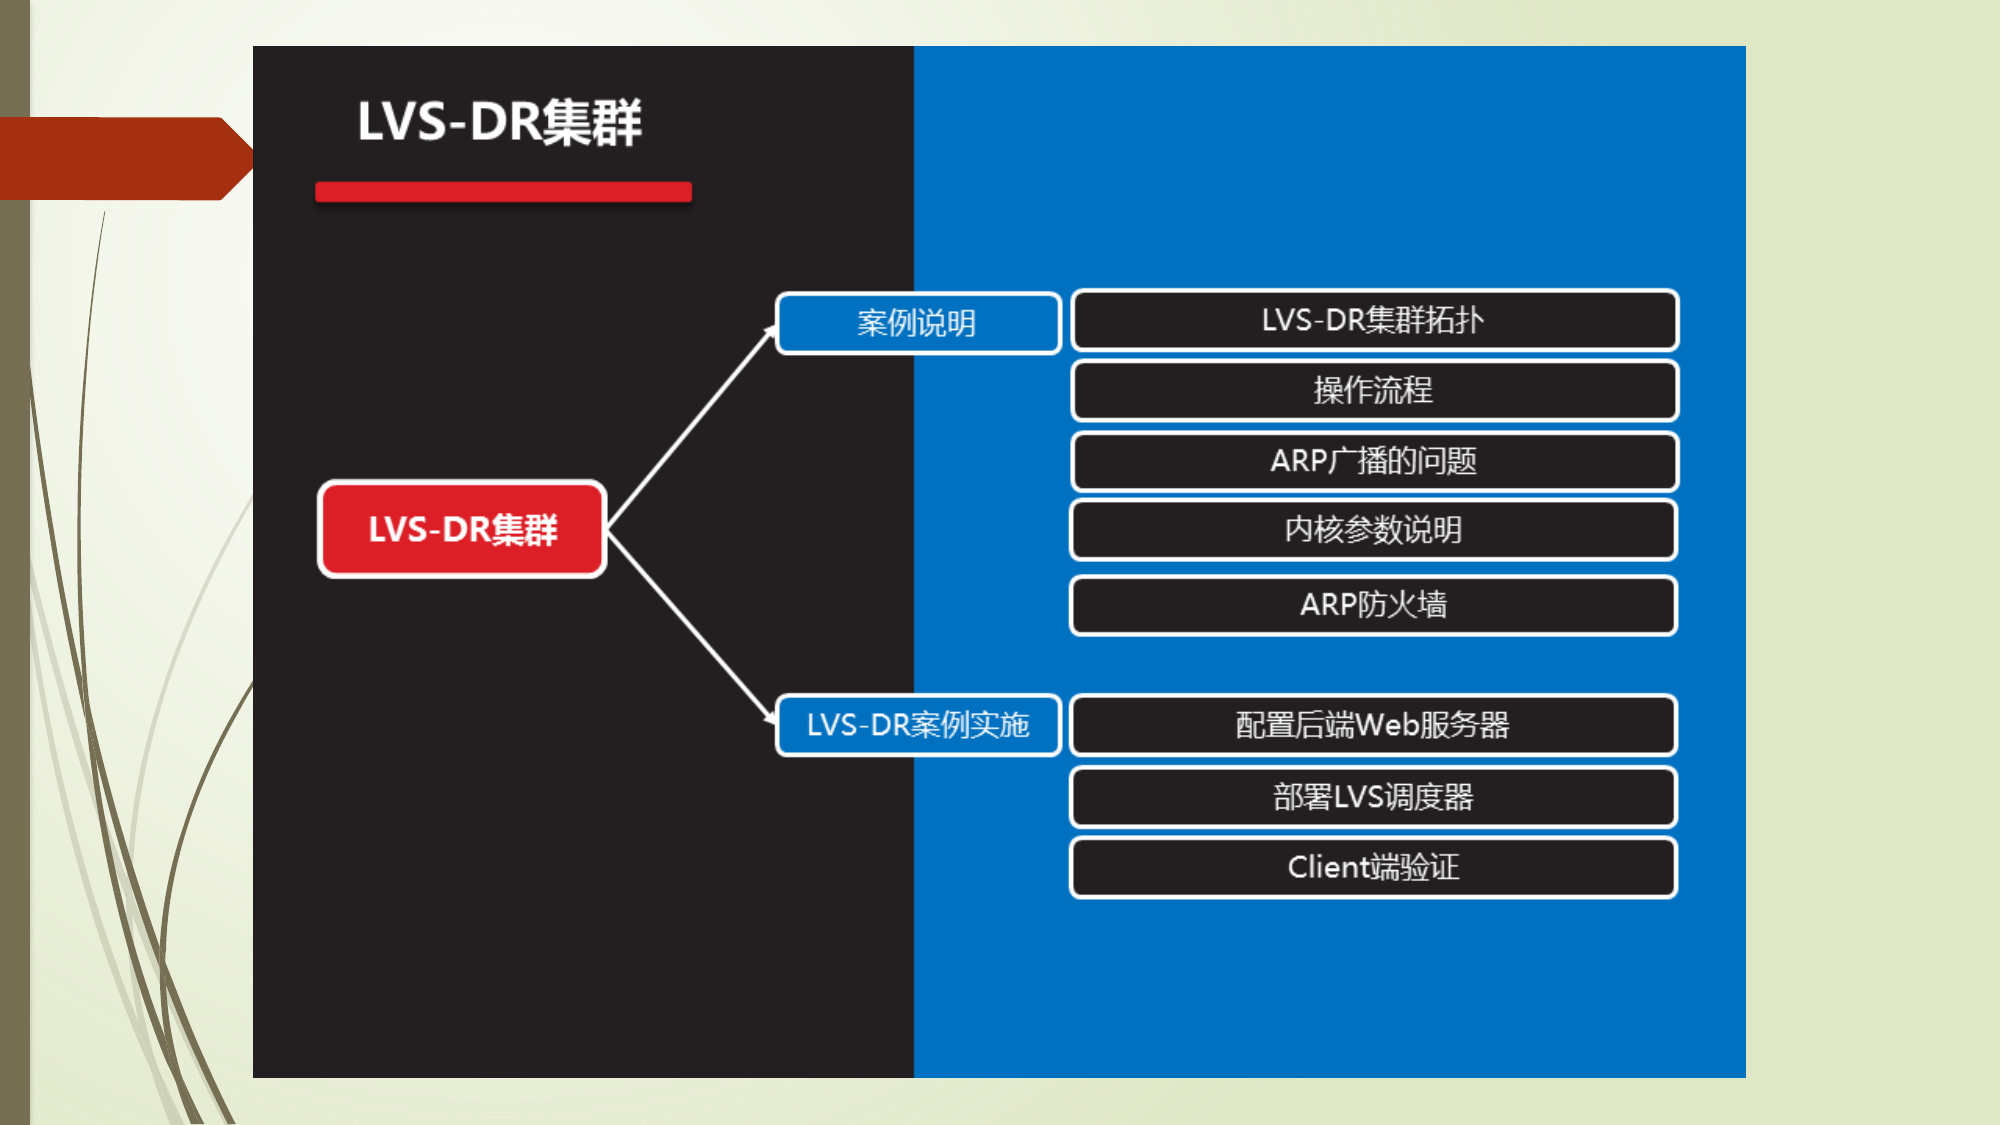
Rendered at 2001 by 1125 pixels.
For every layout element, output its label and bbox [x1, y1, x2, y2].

picture [253, 46, 1747, 1079]
